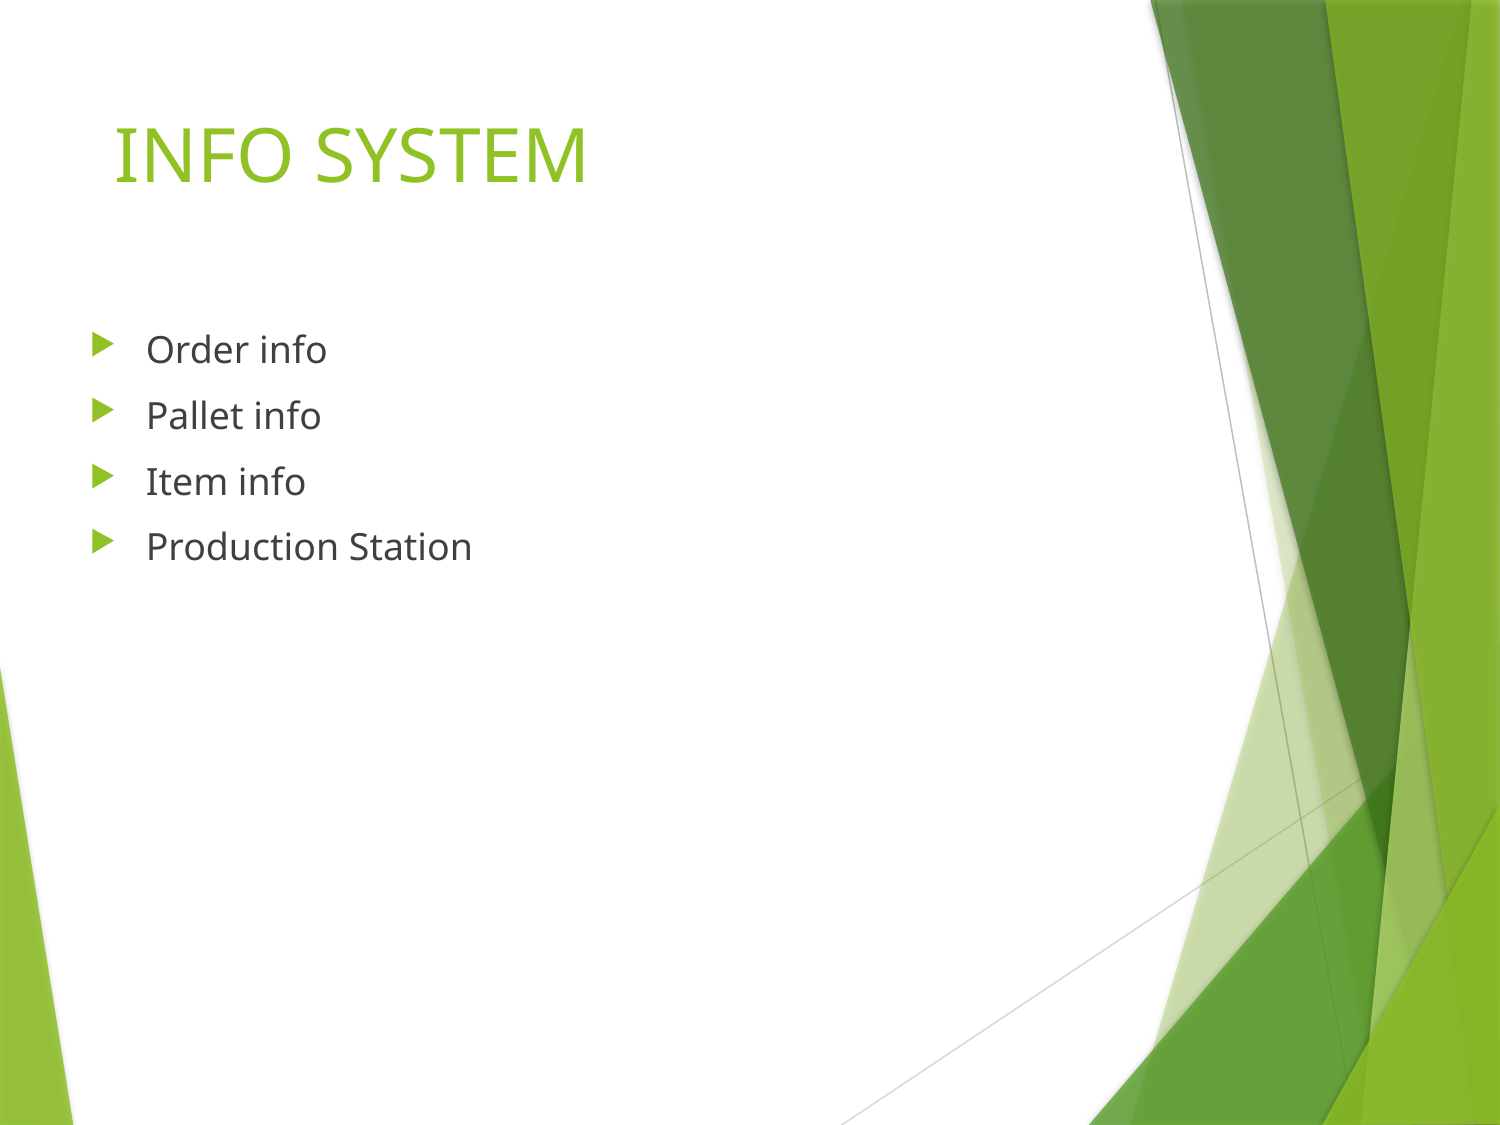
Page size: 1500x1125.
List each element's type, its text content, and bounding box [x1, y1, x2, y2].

list Order info Pallet info Item info Production Station [74, 252, 1116, 889]
title INFO SYSTEM [99, 99, 1142, 317]
